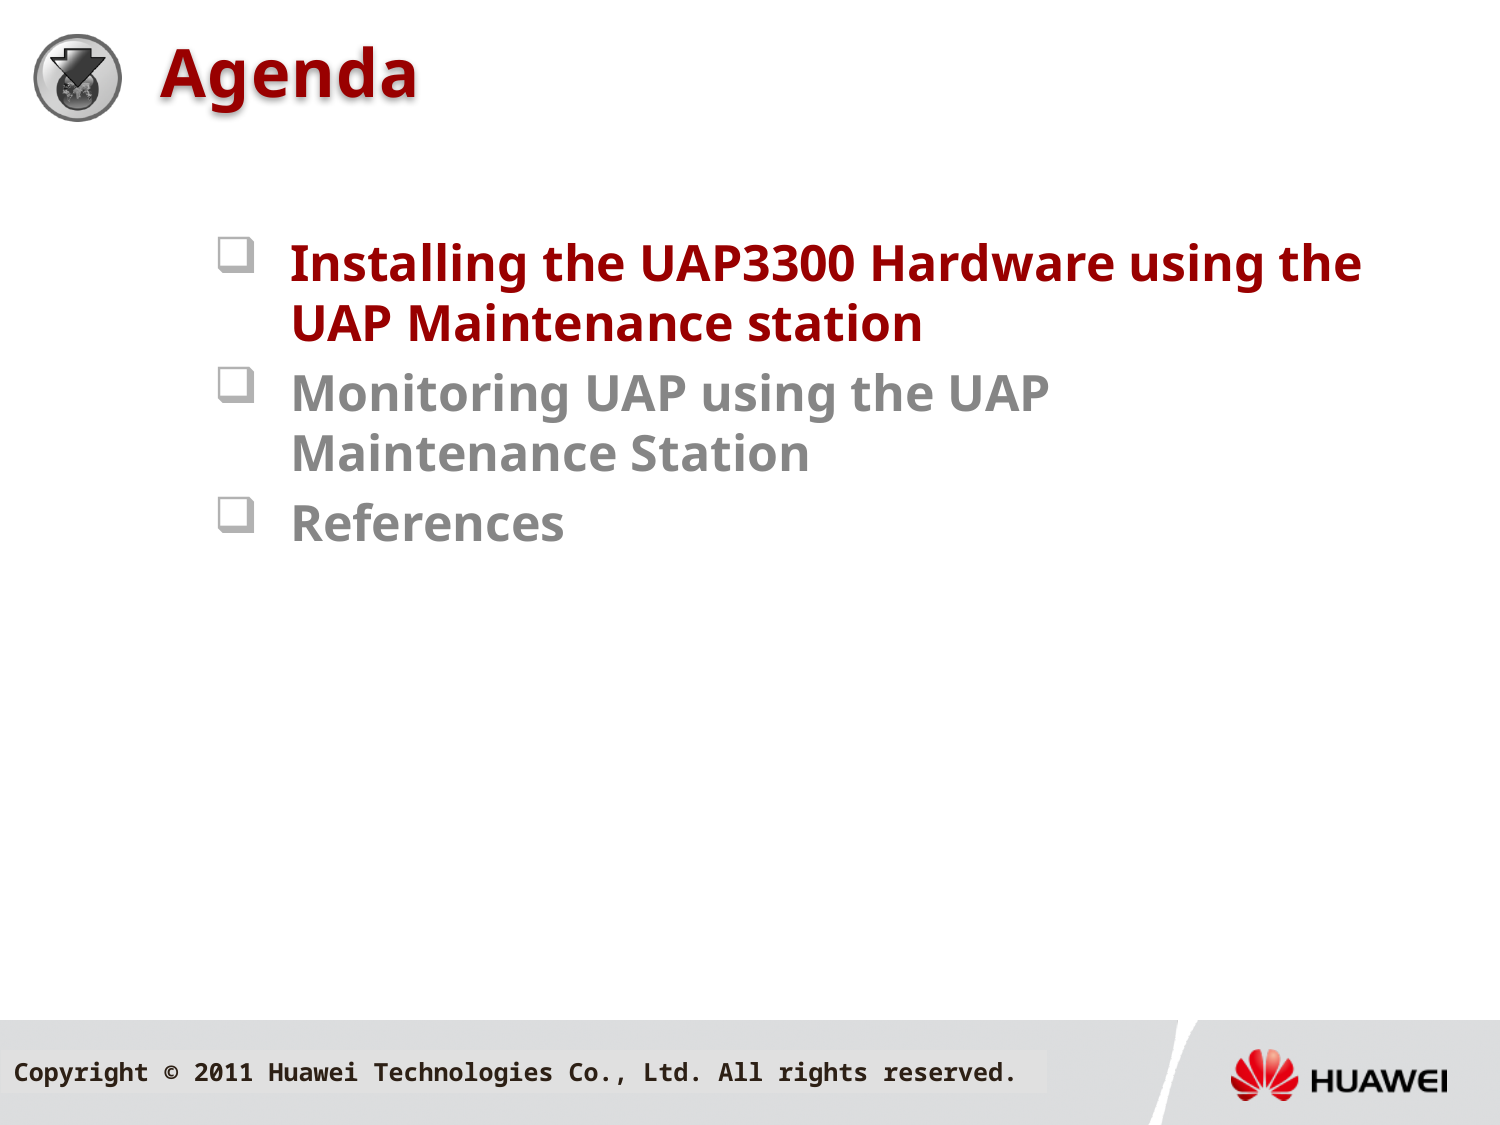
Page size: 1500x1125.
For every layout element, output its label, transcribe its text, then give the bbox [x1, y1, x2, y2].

text_box Installing the UAP3300 Hardware using the UAP Maintenance station Monitoring UAP using the UAP Maintenance Station References [199, 224, 1400, 600]
text_box Agenda [130, 0, 1378, 143]
picture [26, 26, 130, 129]
text_box [187, 162, 950, 358]
picture [0, 1020, 1500, 1125]
